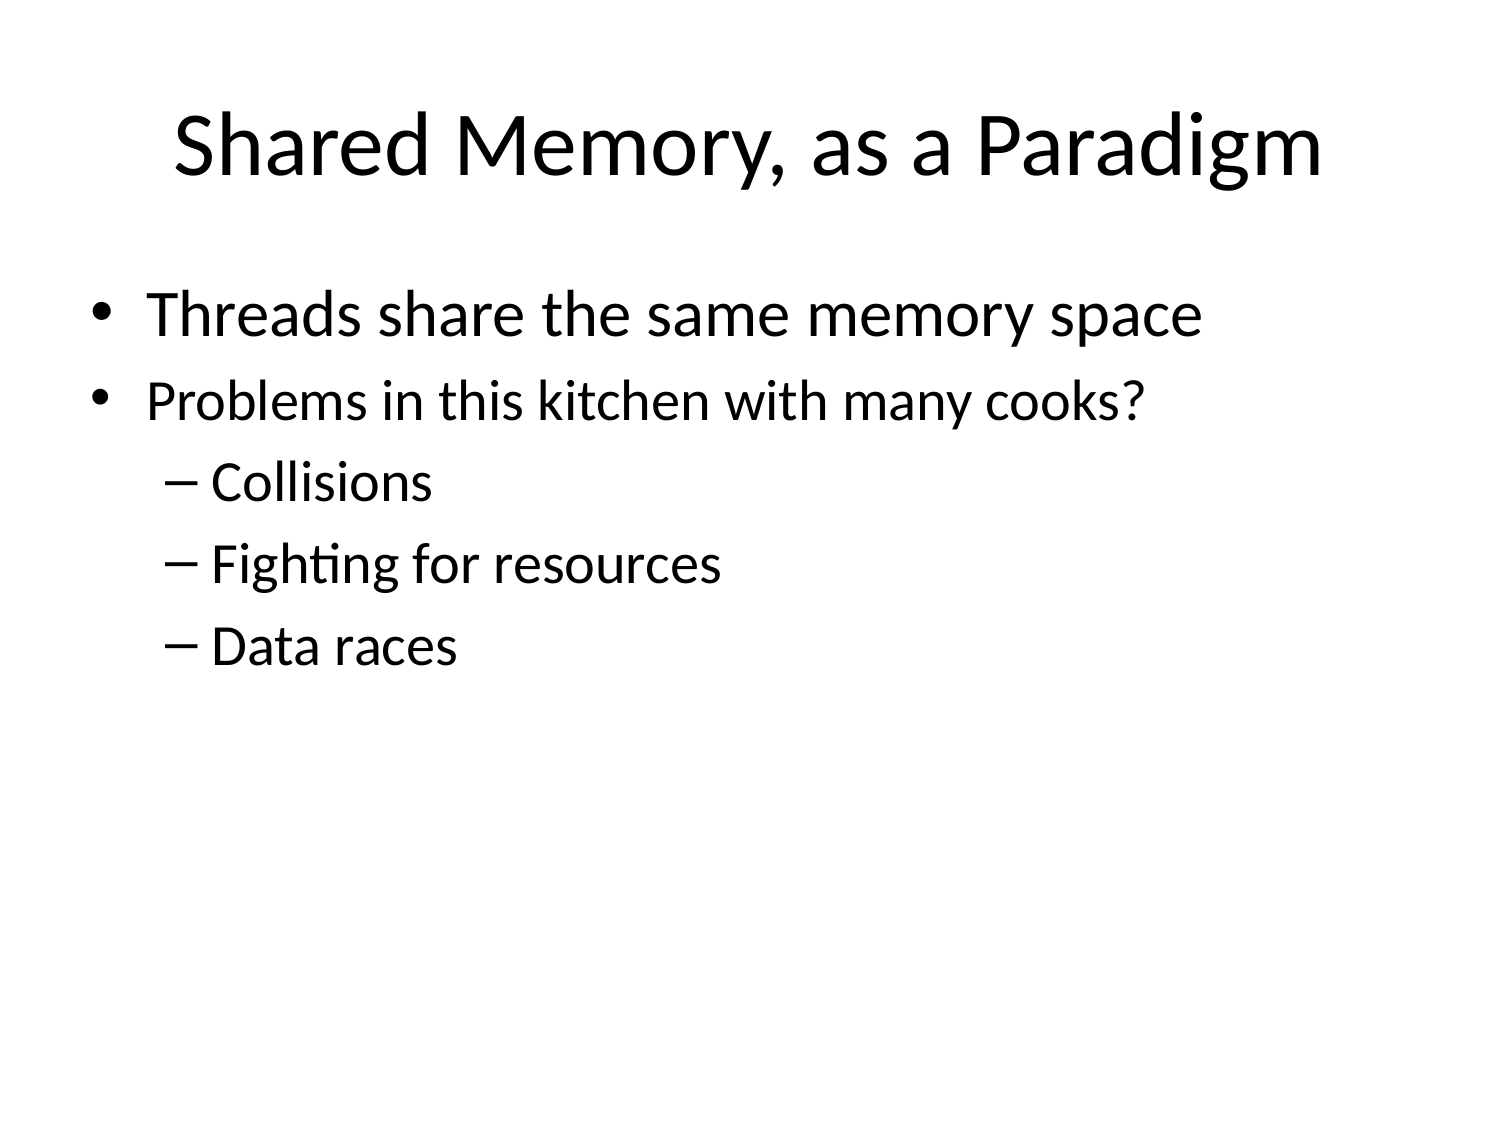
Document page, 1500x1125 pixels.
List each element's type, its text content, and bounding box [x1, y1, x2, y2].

list Threads share the same memory space Problems in this kitchen with many cooks? Collisions Fighting for resources Data races [75, 262, 1425, 1005]
title Shared Memory, as a Paradigm [75, 45, 1425, 233]
